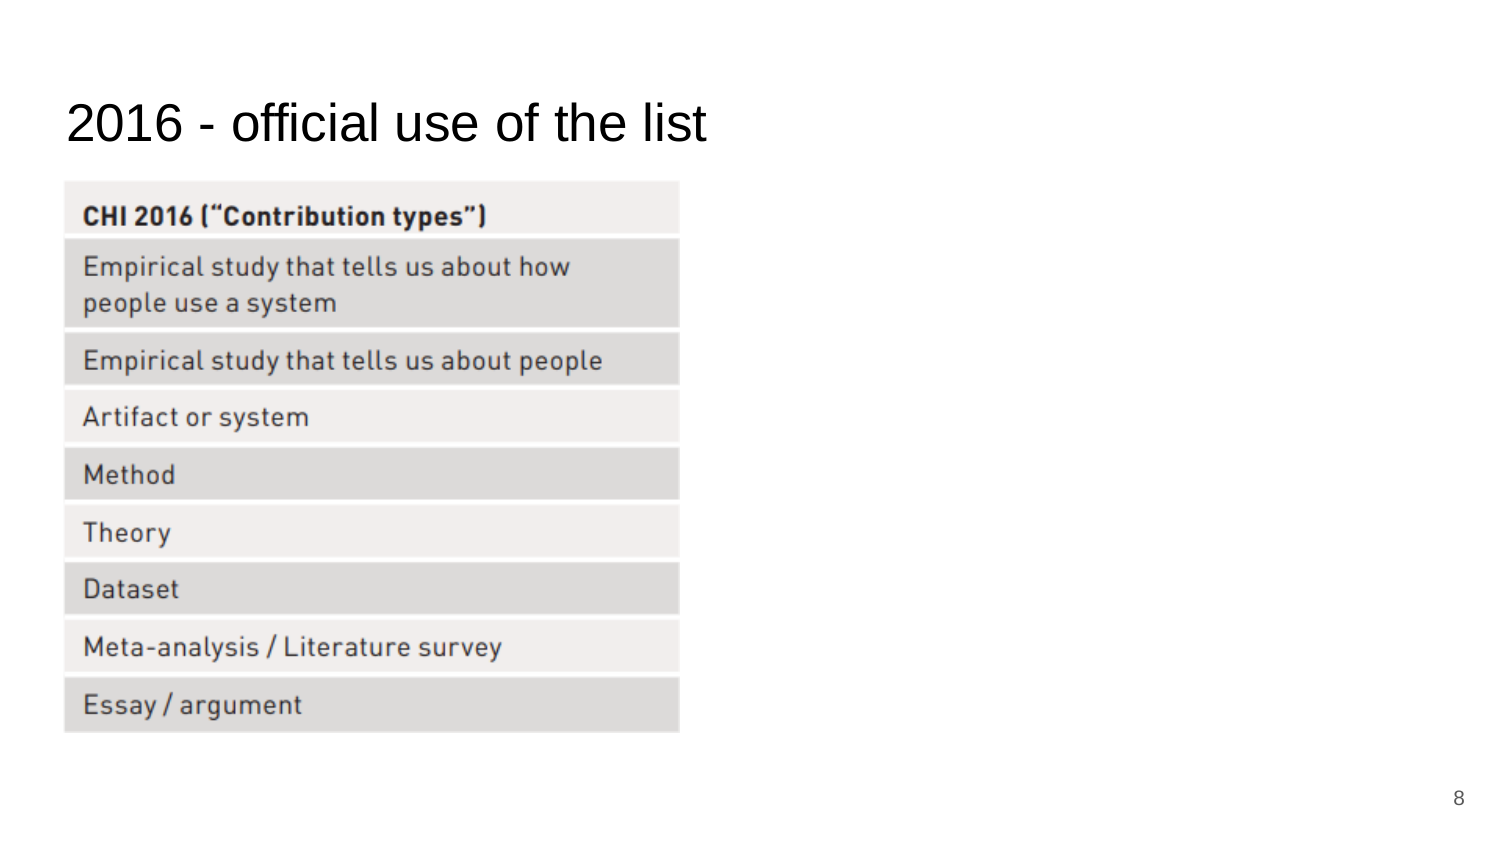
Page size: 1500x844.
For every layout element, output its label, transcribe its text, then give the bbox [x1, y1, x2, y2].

picture [62, 179, 680, 733]
title 2016 - official use of the list [51, 72, 1449, 167]
slide_number ‹#› [1389, 764, 1480, 830]
